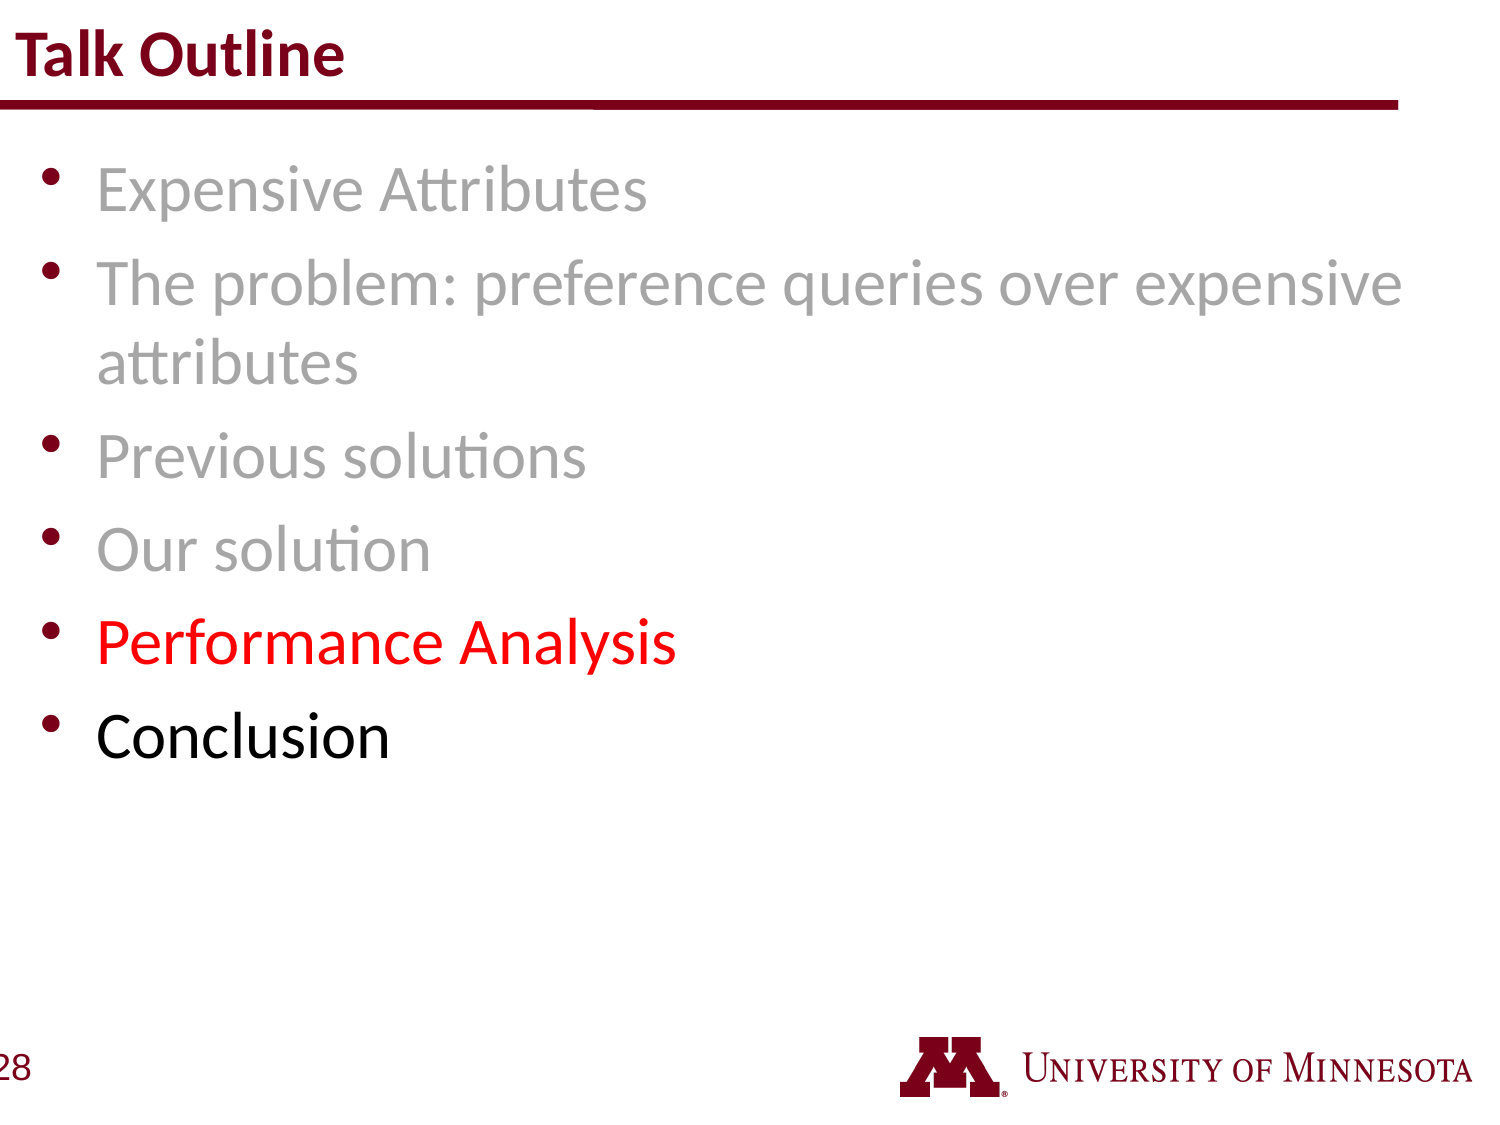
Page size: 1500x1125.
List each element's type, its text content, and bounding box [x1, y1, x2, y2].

picture [900, 1037, 1473, 1097]
title Talk Outline [0, 0, 1426, 101]
list Expensive Attributes The problem: preference queries over expensive attributes Previous solutions Our solution Performance Analysis Conclusion [24, 137, 1476, 1026]
